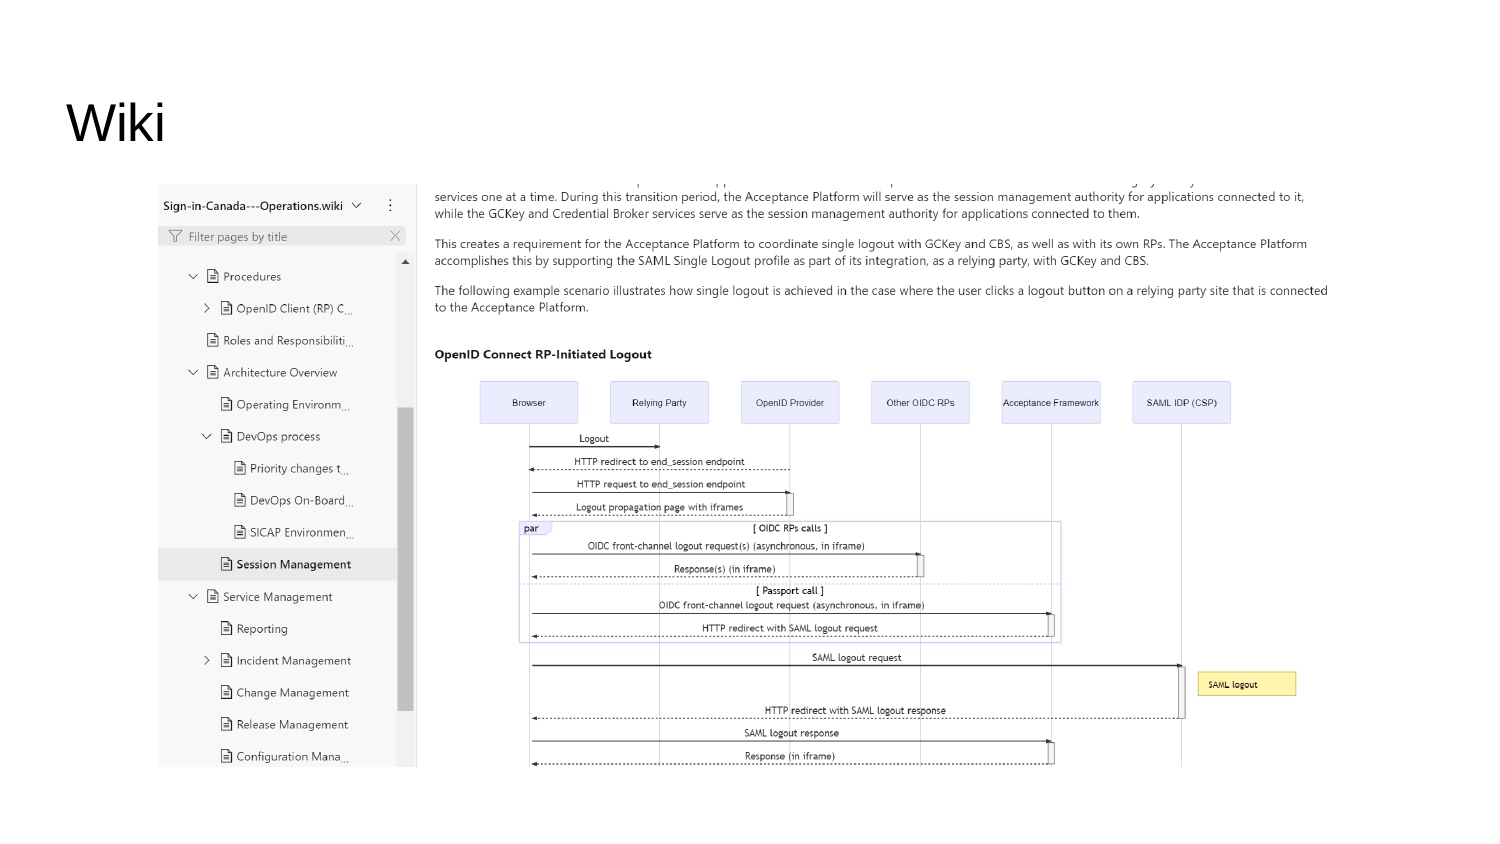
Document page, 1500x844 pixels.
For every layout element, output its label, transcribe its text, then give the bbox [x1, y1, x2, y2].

title Wiki [51, 72, 1449, 167]
picture [157, 183, 1343, 768]
